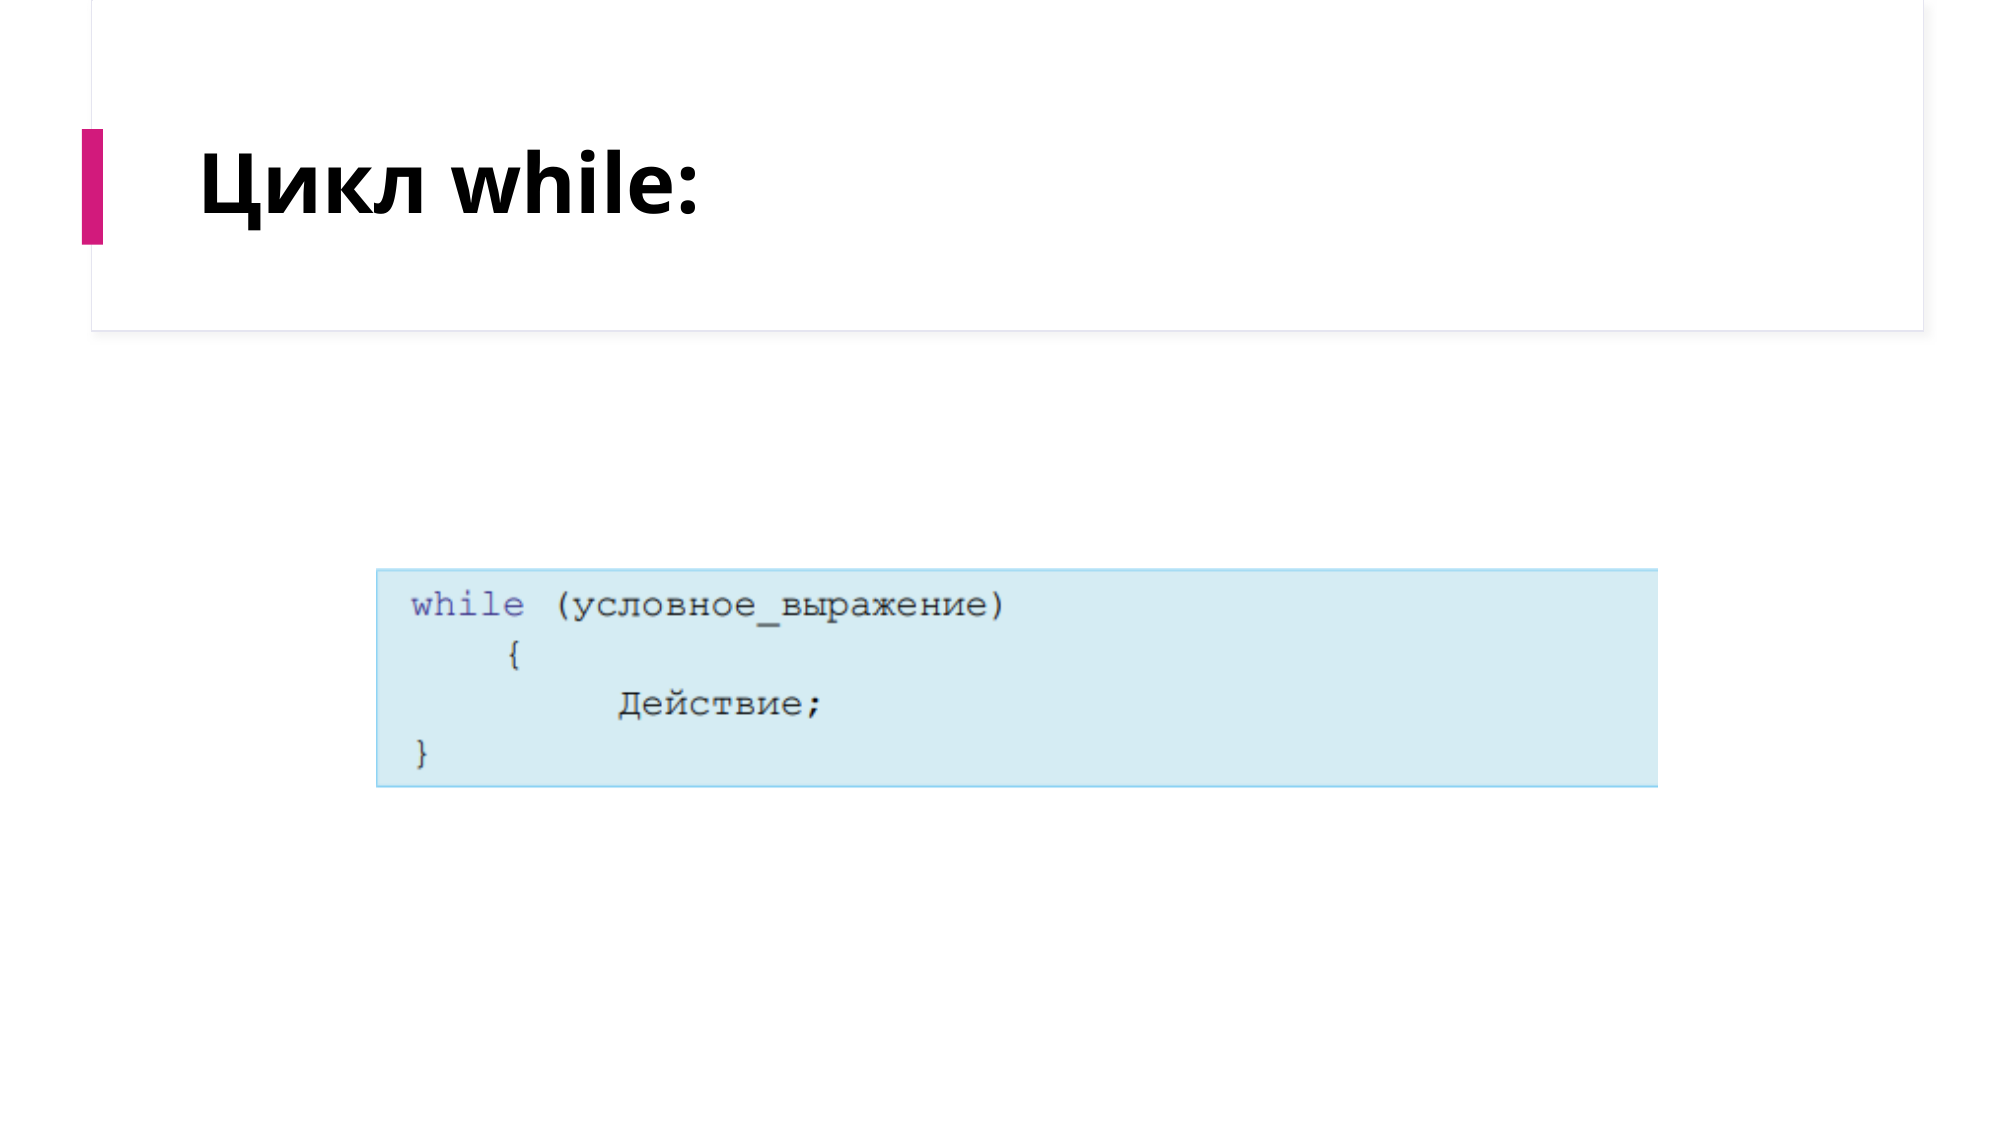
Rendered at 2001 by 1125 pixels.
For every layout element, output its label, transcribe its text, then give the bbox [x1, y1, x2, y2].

title Цикл while: [183, 90, 1851, 284]
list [376, 568, 1658, 790]
